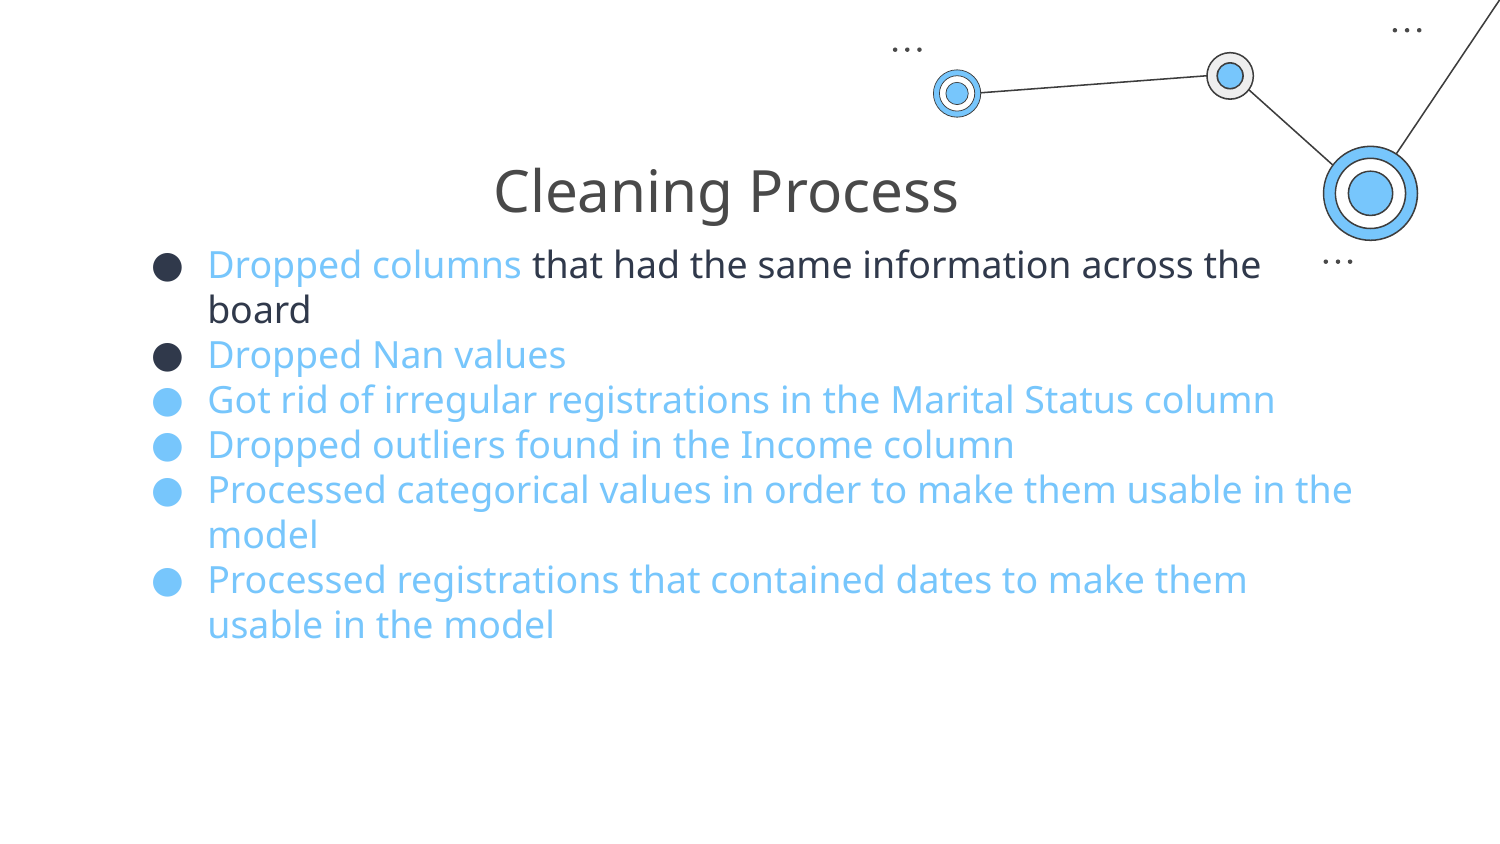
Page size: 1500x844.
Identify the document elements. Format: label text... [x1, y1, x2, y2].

list Dropped columns that had the same information across the board Dropped Nan values Got rid of irregular registrations in the Marital Status column Dropped outliers found in the Income column Processed categorical values in order to make them usable in the model Processed registrations that contained dates to make them usable in the model [117, 188, 1382, 768]
title Cleaning Process [391, 139, 1062, 234]
